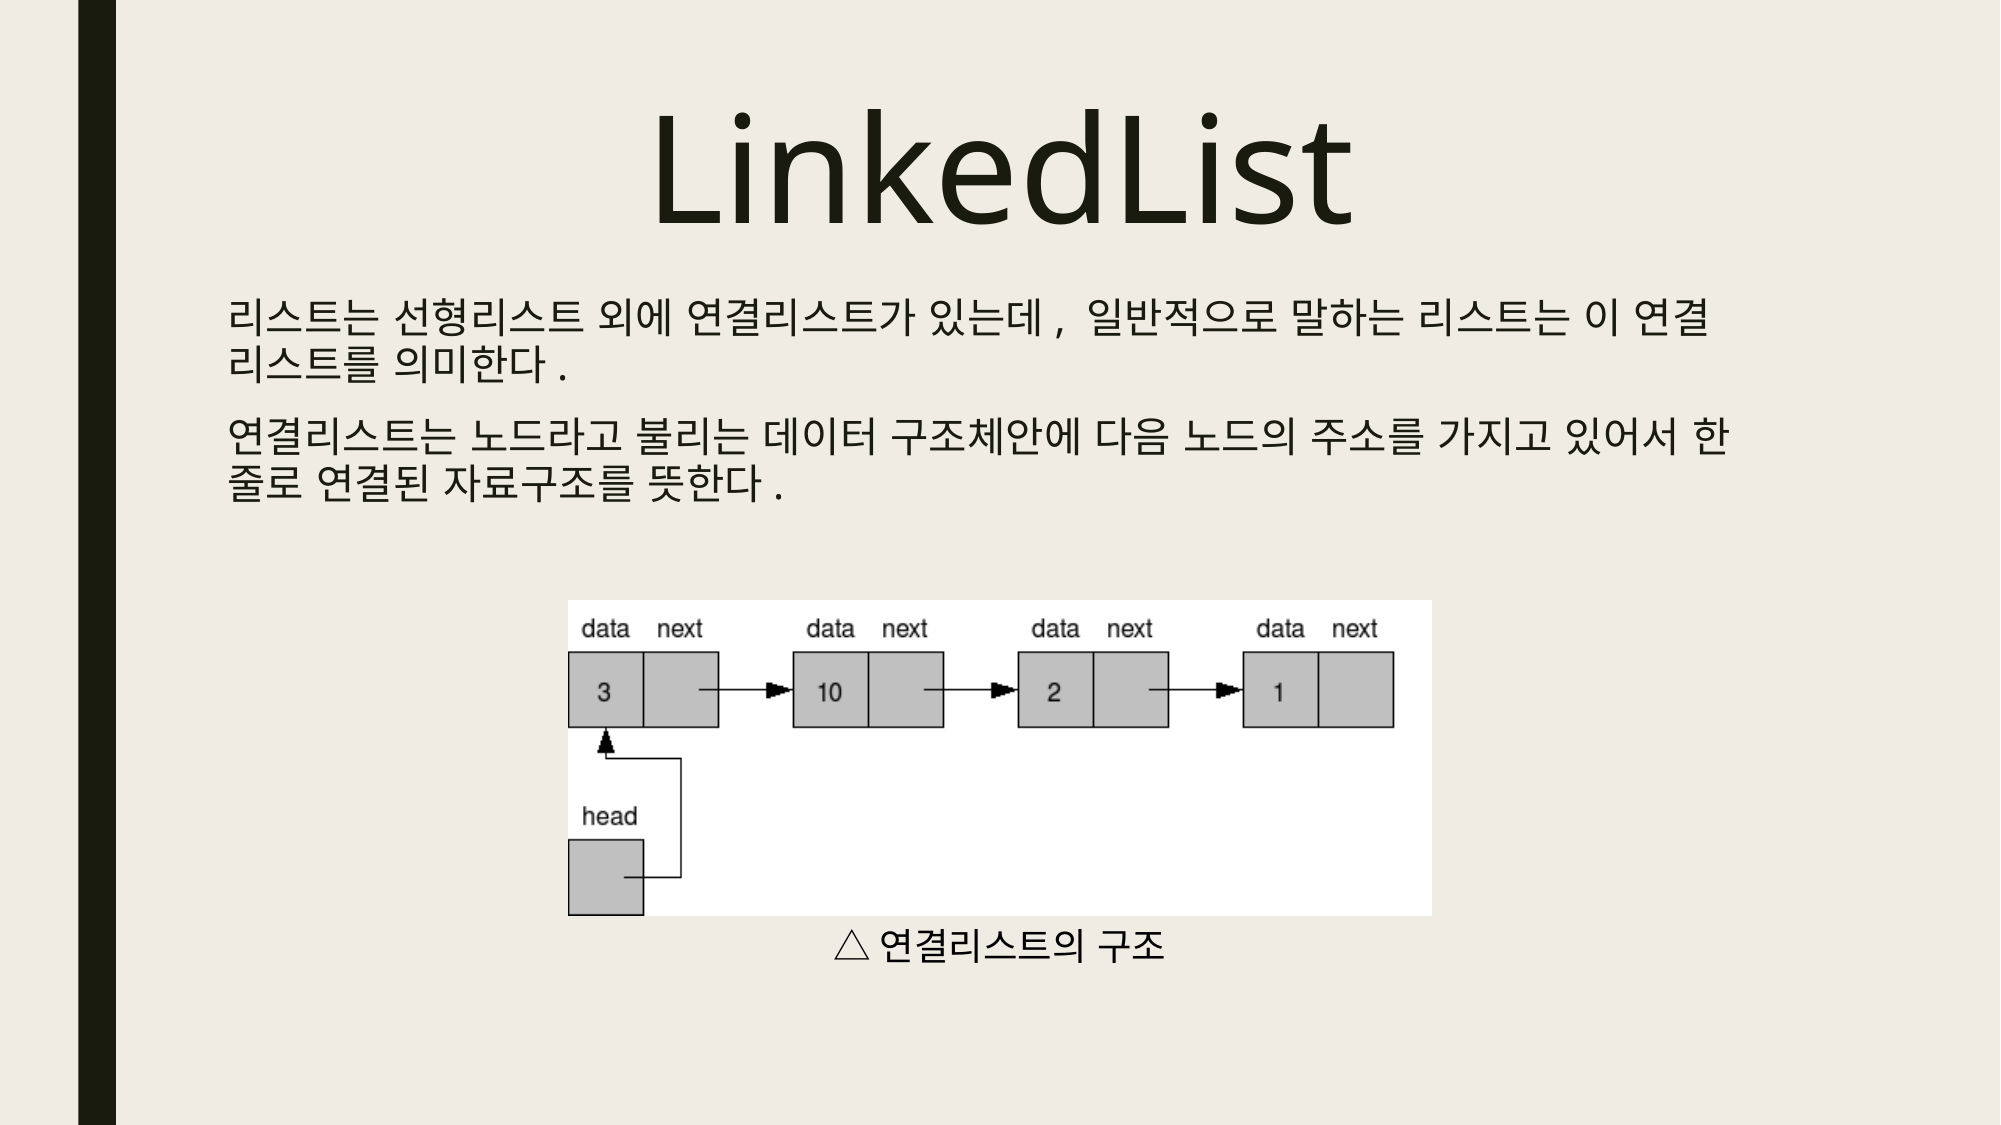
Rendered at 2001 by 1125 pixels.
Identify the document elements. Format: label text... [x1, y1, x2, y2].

text_box LinkedList [212, 87, 1788, 289]
list 리스트는 선형리스트 외에 연결리스트가 있는데, 일반적으로 말하는 리스트는 이 연결 리스트를 의미한다. 연결리스트는 노드라고 불리는 데이터 구조체안에 다음 노드의 주소를 가지고 있어서 한 줄로 연결된 자료구조를 뜻한다. [212, 289, 1788, 1038]
text_box △연결리스트의 구조 [568, 916, 1432, 976]
picture [568, 600, 1432, 916]
